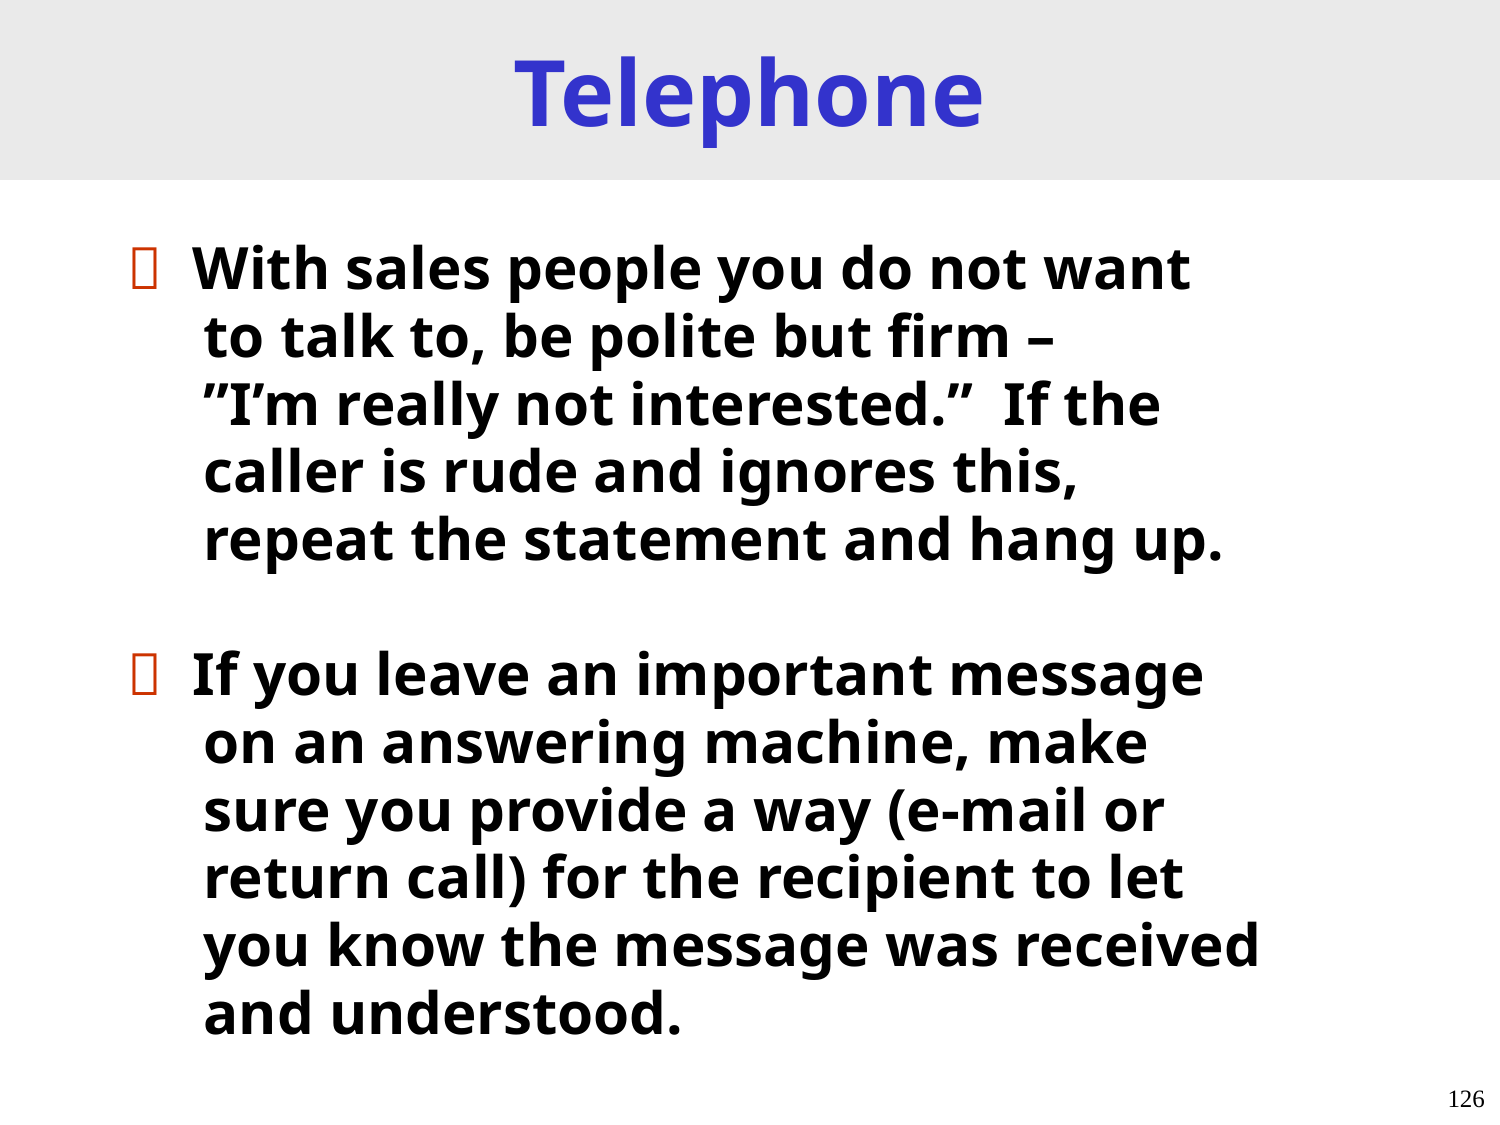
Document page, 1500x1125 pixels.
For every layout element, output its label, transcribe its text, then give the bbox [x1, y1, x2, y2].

list  With sales people you do not want to talk to, be polite but firm – ”I’m really not interested.” If the caller is rude and ignores this, repeat the statement and hang up.  If you leave an important message on an answering machine, make sure you provide a way (e-mail or return call) for the recipient to let you know the message was received and understood. [112, 237, 1500, 1125]
slide_number 126 [1187, 1074, 1500, 1125]
title Telephone [0, 0, 1500, 181]
